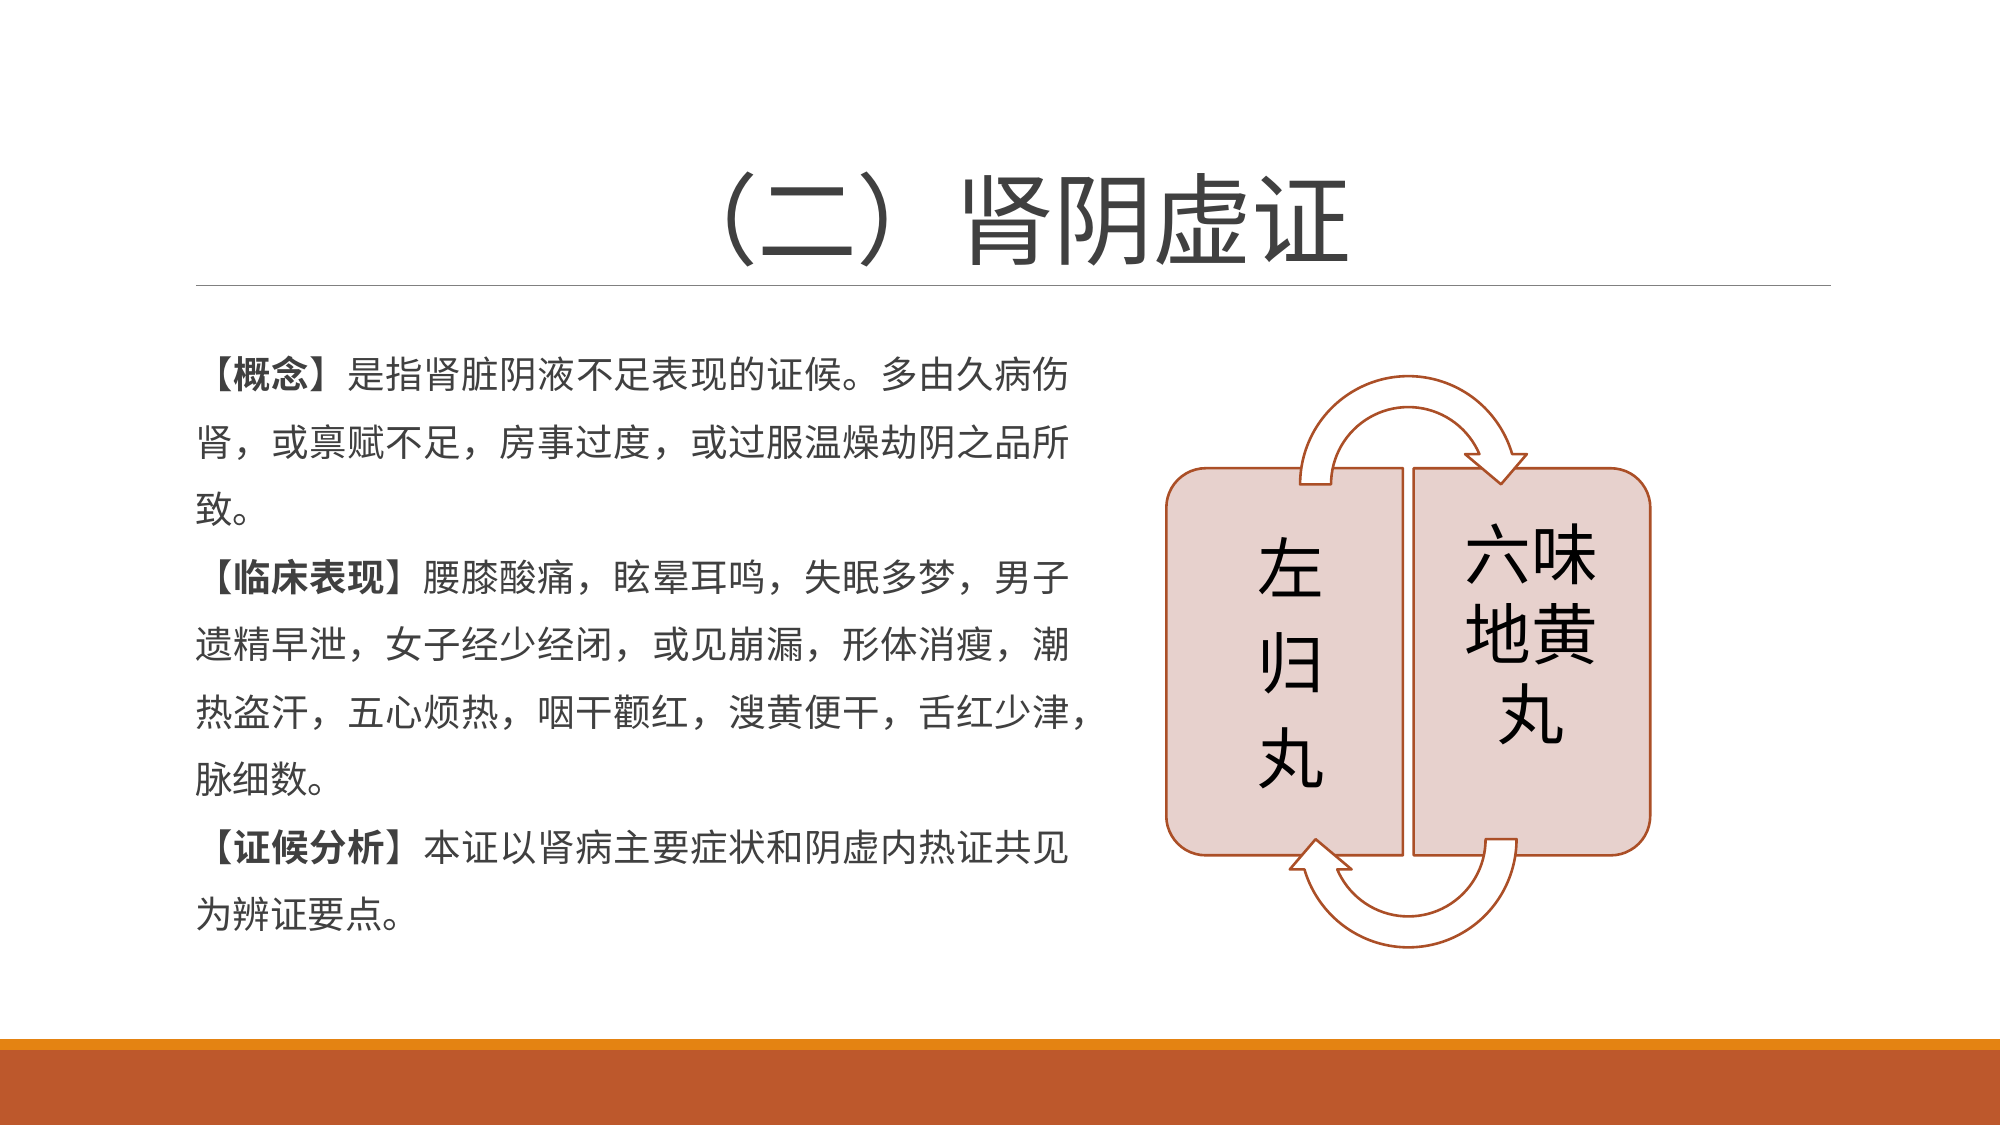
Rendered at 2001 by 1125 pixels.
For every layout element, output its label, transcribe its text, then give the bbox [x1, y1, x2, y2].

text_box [1092, 360, 1725, 964]
list 【概念】是指肾脏阴液不足表现的证候。多由久病伤肾，或禀赋不足，房事过度，或过服温燥劫阴之品所致。 【临床表现】腰膝酸痛，眩晕耳鸣，失眠多梦，男子遗精早泄，女子经少经闭，或见崩漏，形体消瘦，潮热盗汗，五心烦热，咽干颧红，溲黄便干，舌红少津，脉细数。 【证候分析】本证以肾病主要症状和阴虚内热证共见为辨证要点。 [180, 302, 1071, 963]
title （二）肾阴虚证 [180, 47, 1830, 285]
